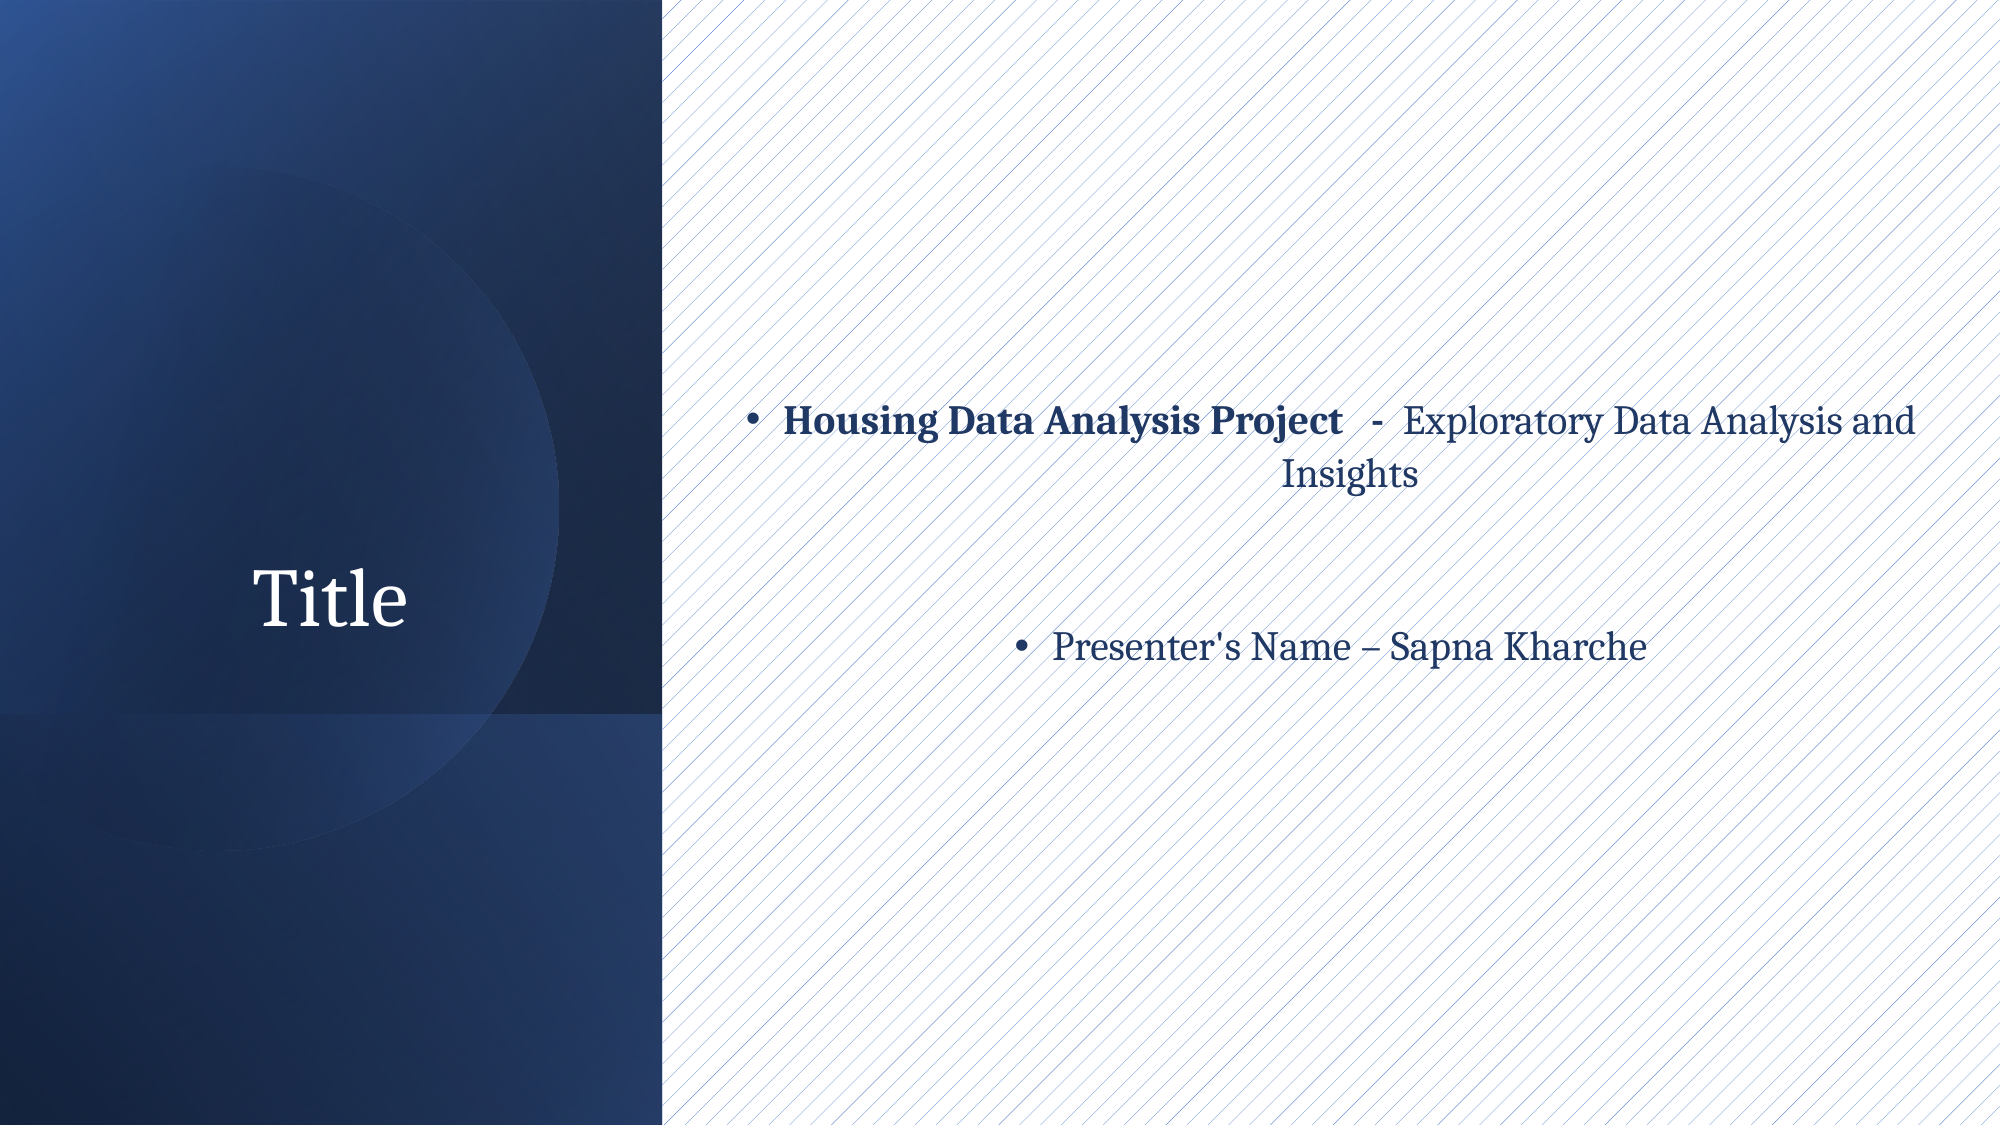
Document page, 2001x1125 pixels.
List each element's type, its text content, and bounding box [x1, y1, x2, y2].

list Housing Data Analysis Project - Exploratory Data Analysis and Insights Presenter's Name – Sapna Kharche [662, 0, 2000, 1125]
title Title [76, 96, 602, 652]
text_box [0, 0, 662, 1124]
